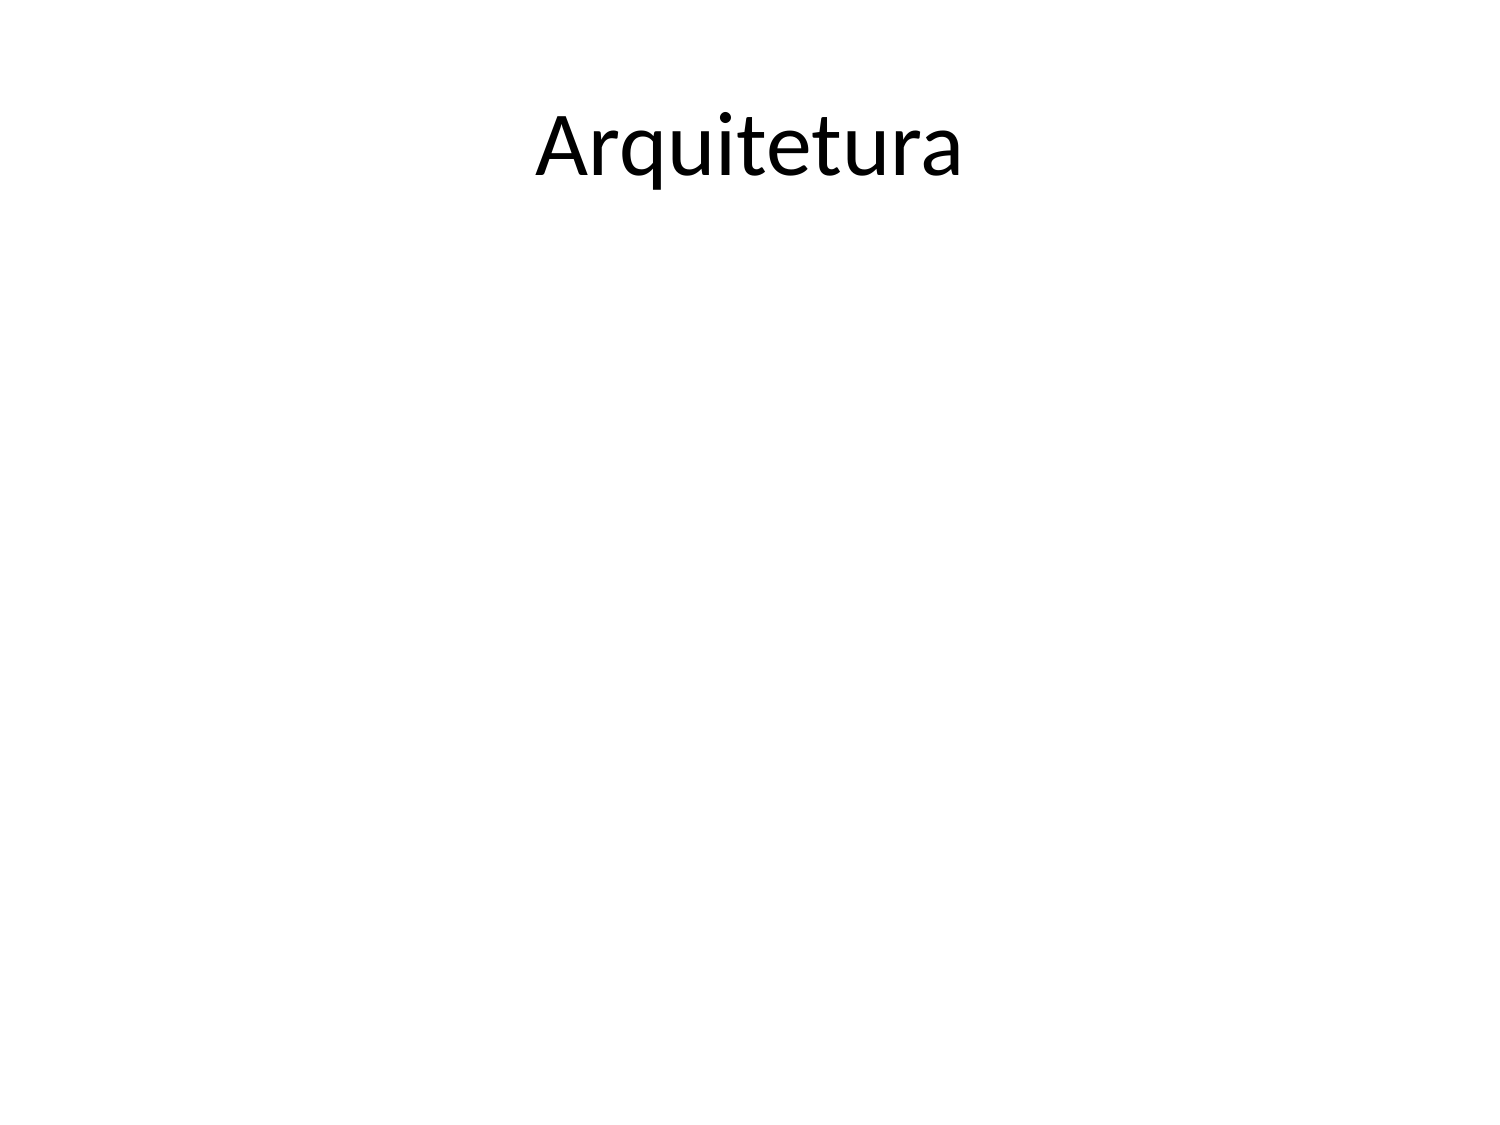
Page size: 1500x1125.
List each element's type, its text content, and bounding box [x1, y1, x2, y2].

title Arquitetura [75, 45, 1425, 233]
